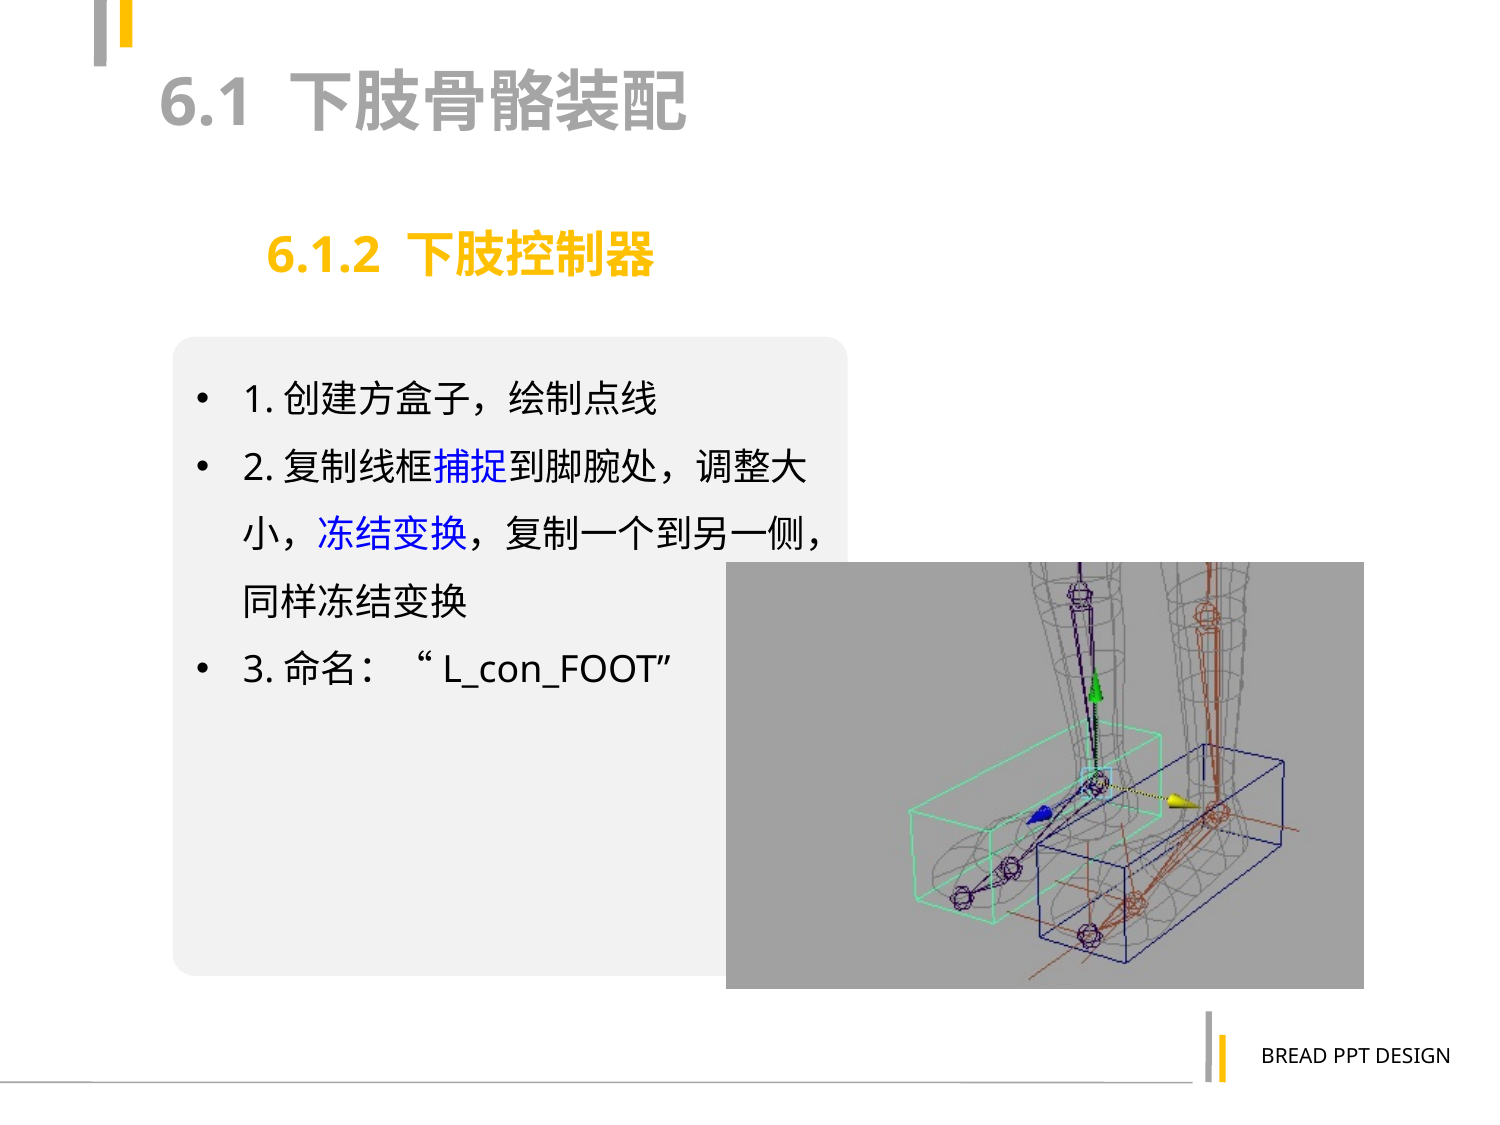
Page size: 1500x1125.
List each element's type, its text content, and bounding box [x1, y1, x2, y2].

text_box 6.1.2 下肢控制器 [152, 210, 771, 294]
title 6.1 下肢骨骼装配 [144, 5, 1495, 193]
picture [726, 562, 1365, 989]
text_box 1.创建方盒子，绘制点线 2.复制线框捕捉到脚腕处，调整大小，冻结变换，复制一个到另一侧，同样冻结变换 3.命名：“L_con_FOOT” [175, 339, 845, 973]
